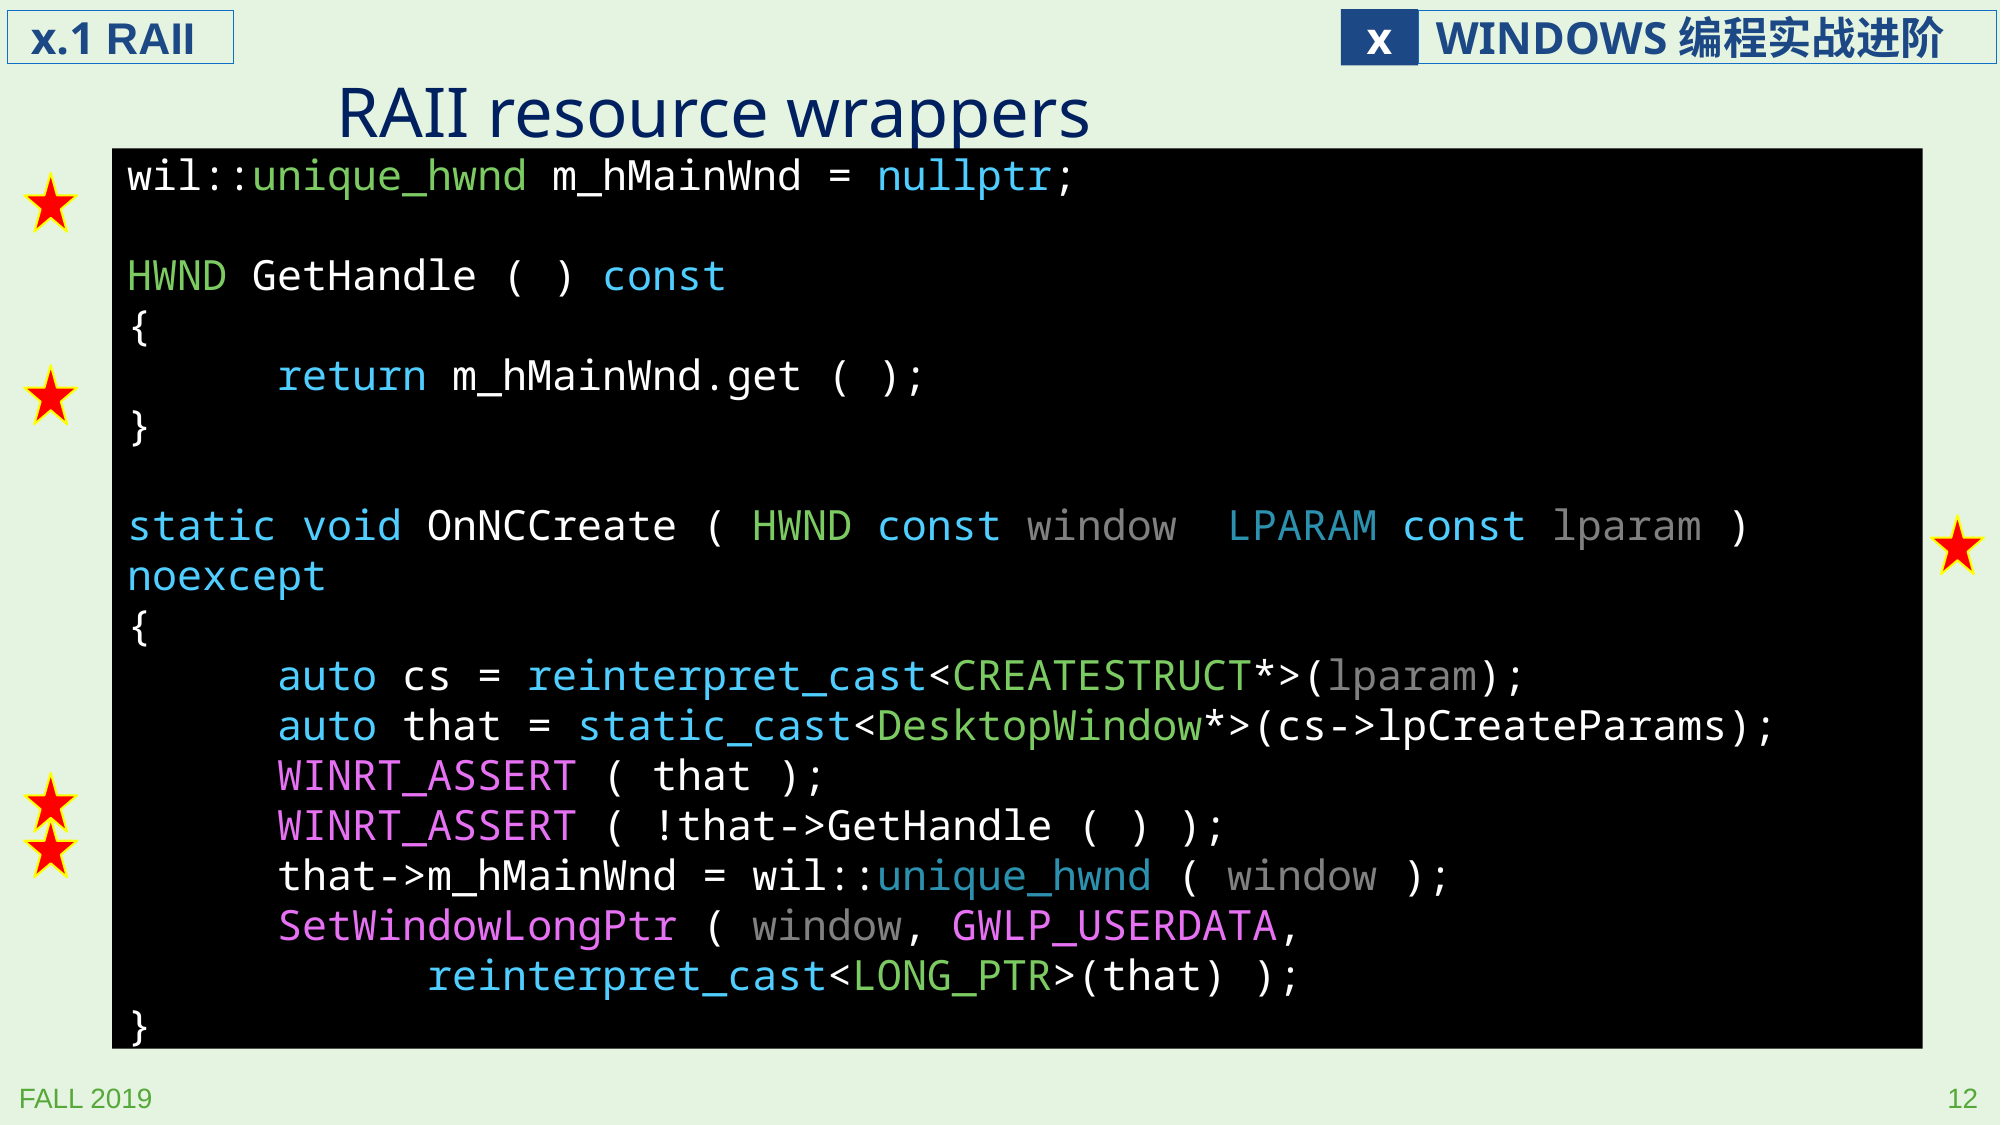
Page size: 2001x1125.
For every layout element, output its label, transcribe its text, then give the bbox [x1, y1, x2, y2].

text_box wil::unique_hwnd m_hMainWnd = nullptr; HWND GetHandle ( ) const { return m_hMainWnd.get ( ); } static void OnNCCreate ( HWND const window, LPARAM const lparam ) noexcept { auto cs = reinterpret_cast<CREATESTRUCT*>(lparam); auto that = static_cast<DesktopWindow*>(cs->lpCreateParams); WINRT_ASSERT ( that ); WINRT_ASSERT ( !that->GetHandle ( ) ); that->m_hMainWnd = wil::unique_hwnd ( window ); SetWindowLongPtr ( window, GWLP_USERDATA, reinterpret_cast<LONG_PTR>(that) ); } [112, 148, 1923, 1049]
text_box RAII resource wrappers [321, 71, 1150, 148]
text_box [24, 772, 78, 832]
text_box [24, 819, 78, 878]
text_box [1930, 515, 1984, 575]
text_box [24, 172, 78, 232]
text_box [24, 365, 78, 425]
